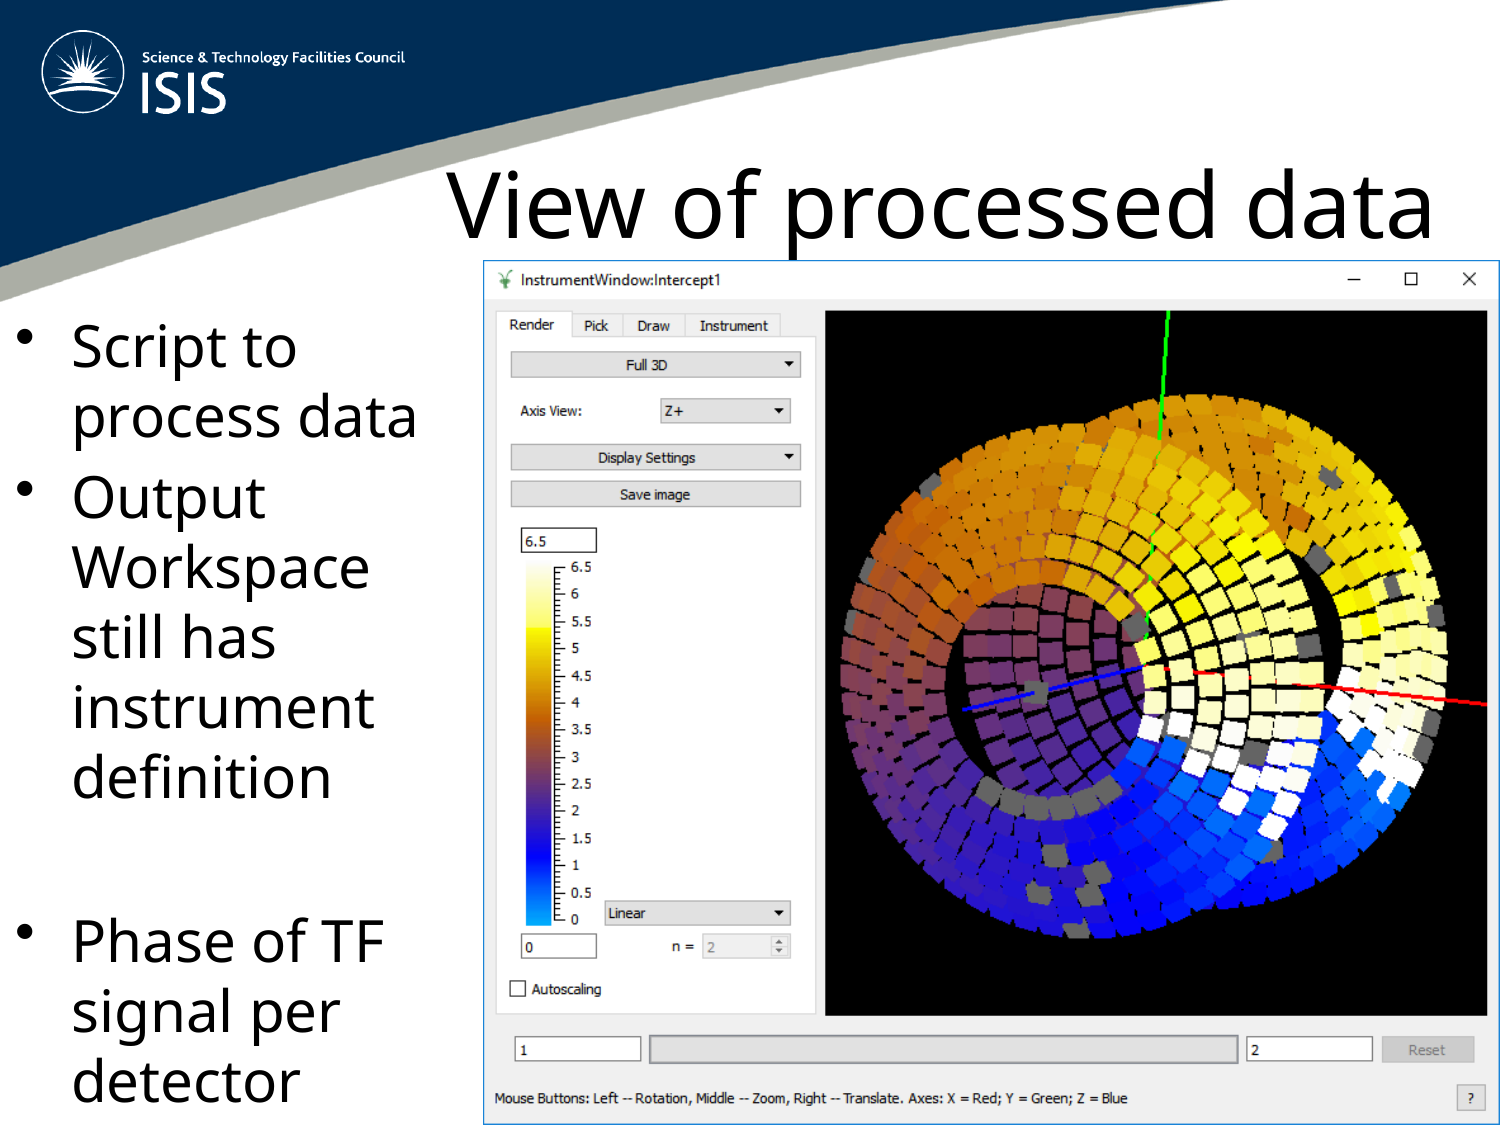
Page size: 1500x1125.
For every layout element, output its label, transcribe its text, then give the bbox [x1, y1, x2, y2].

picture [0, 0, 1500, 301]
title View of processed data [383, 101, 1500, 301]
picture [482, 259, 1500, 1125]
list Script to process data Output Workspace still has instrument definition Phase of TF signal per detector [0, 301, 477, 1005]
